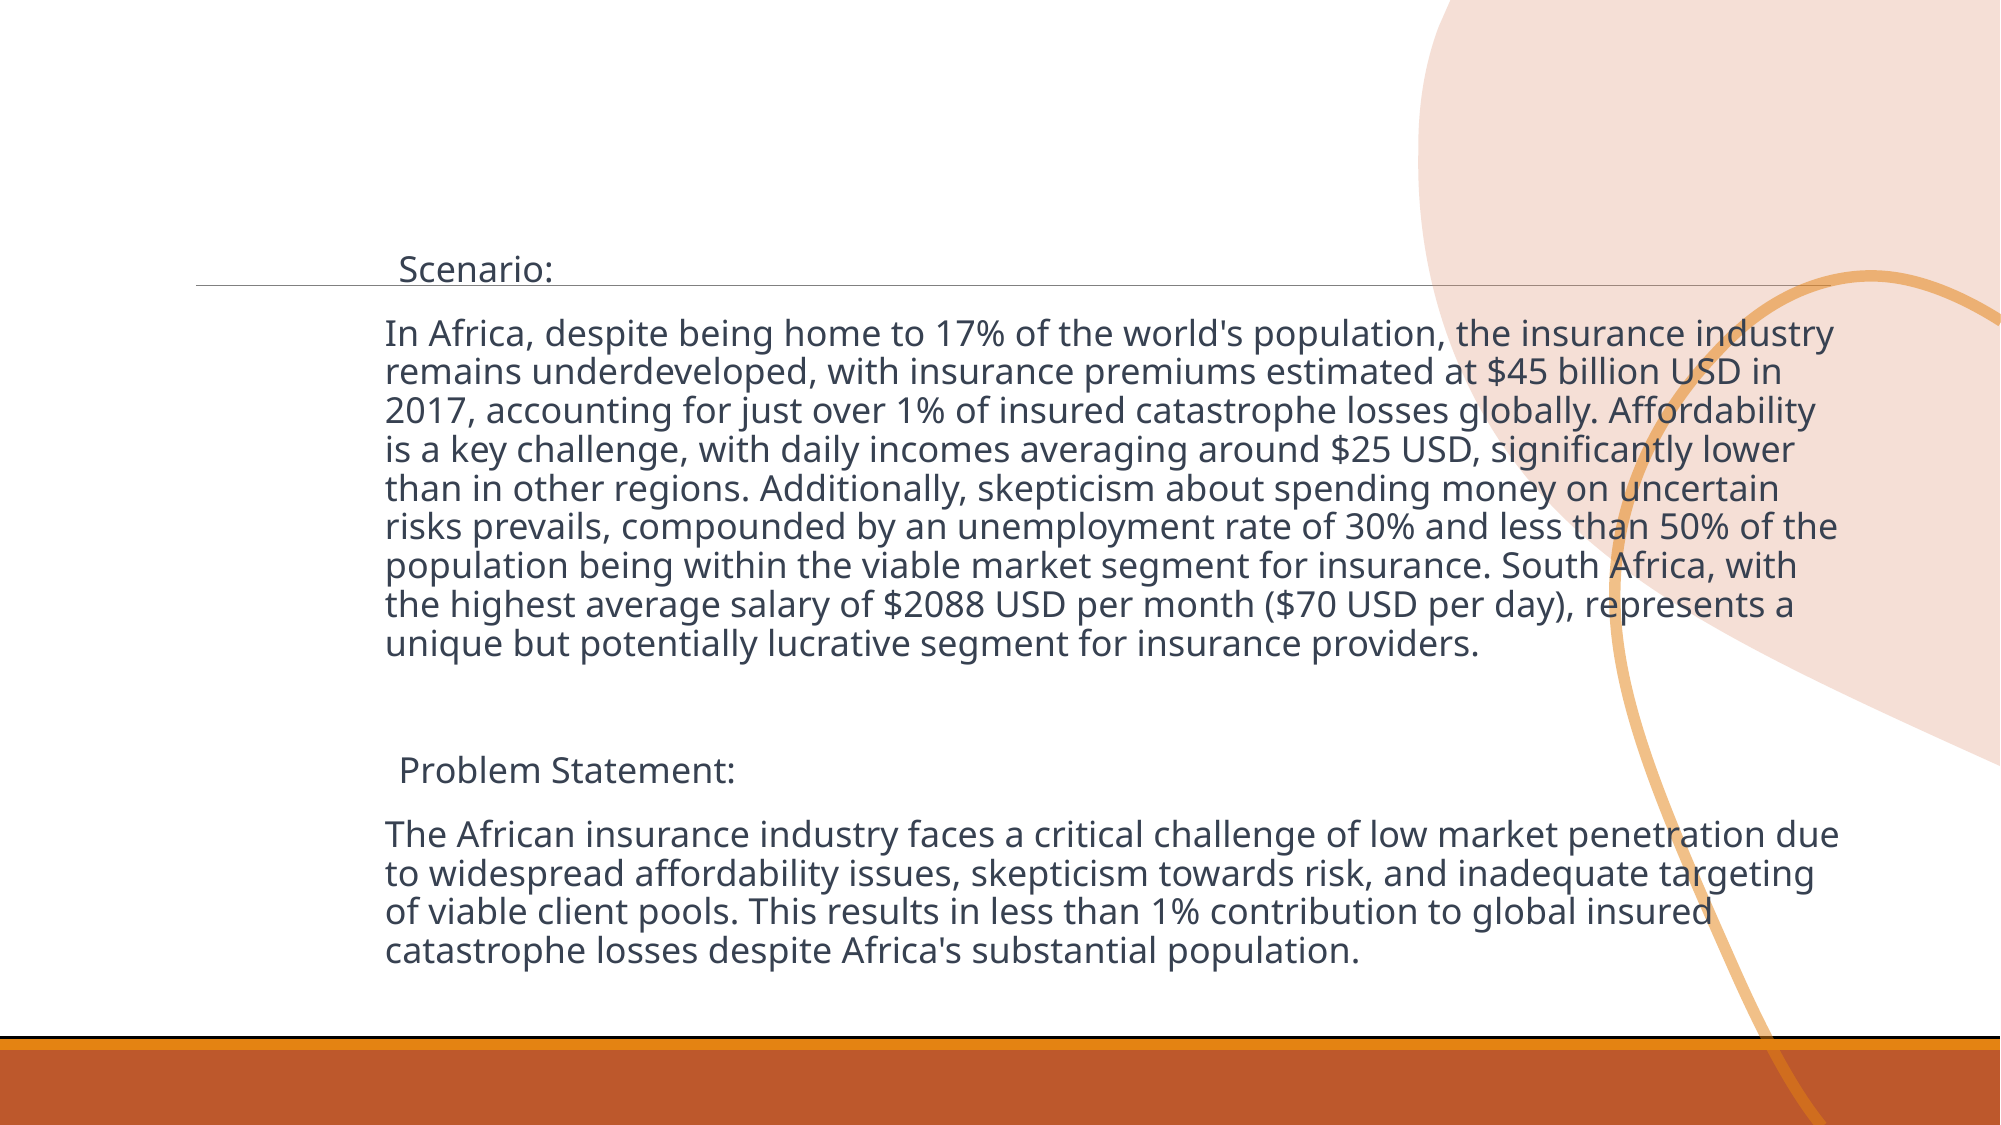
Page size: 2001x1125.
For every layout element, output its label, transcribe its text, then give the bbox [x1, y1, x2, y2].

list Scenario: In Africa, despite being home to 17% of the world's population, the insurance industry remains underdeveloped, with insurance premiums estimated at $45 billion USD in 2017, accounting for just over 1% of insured catastrophe losses globally. Affordability is a key challenge, with daily incomes averaging around $25 USD, significantly lower than in other regions. Additionally, skepticism about spending money on uncertain risks prevails, compounded by an unemployment rate of 30% and less than 50% of the population being within the viable market segment for insurance. South Africa, with the highest average salary of $2088 USD per month ($70 USD per day), represents a unique but potentially lucrative segment for insurance providers. Problem Statement: The African insurance industry faces a critical challenge of low market penetration due to widespread affordability issues, skepticism towards risk, and inadequate targeting of viable client pools. This results in less than 1% contribution to global insured catastrophe losses despite Africa's substantial population. [384, 176, 1848, 1006]
